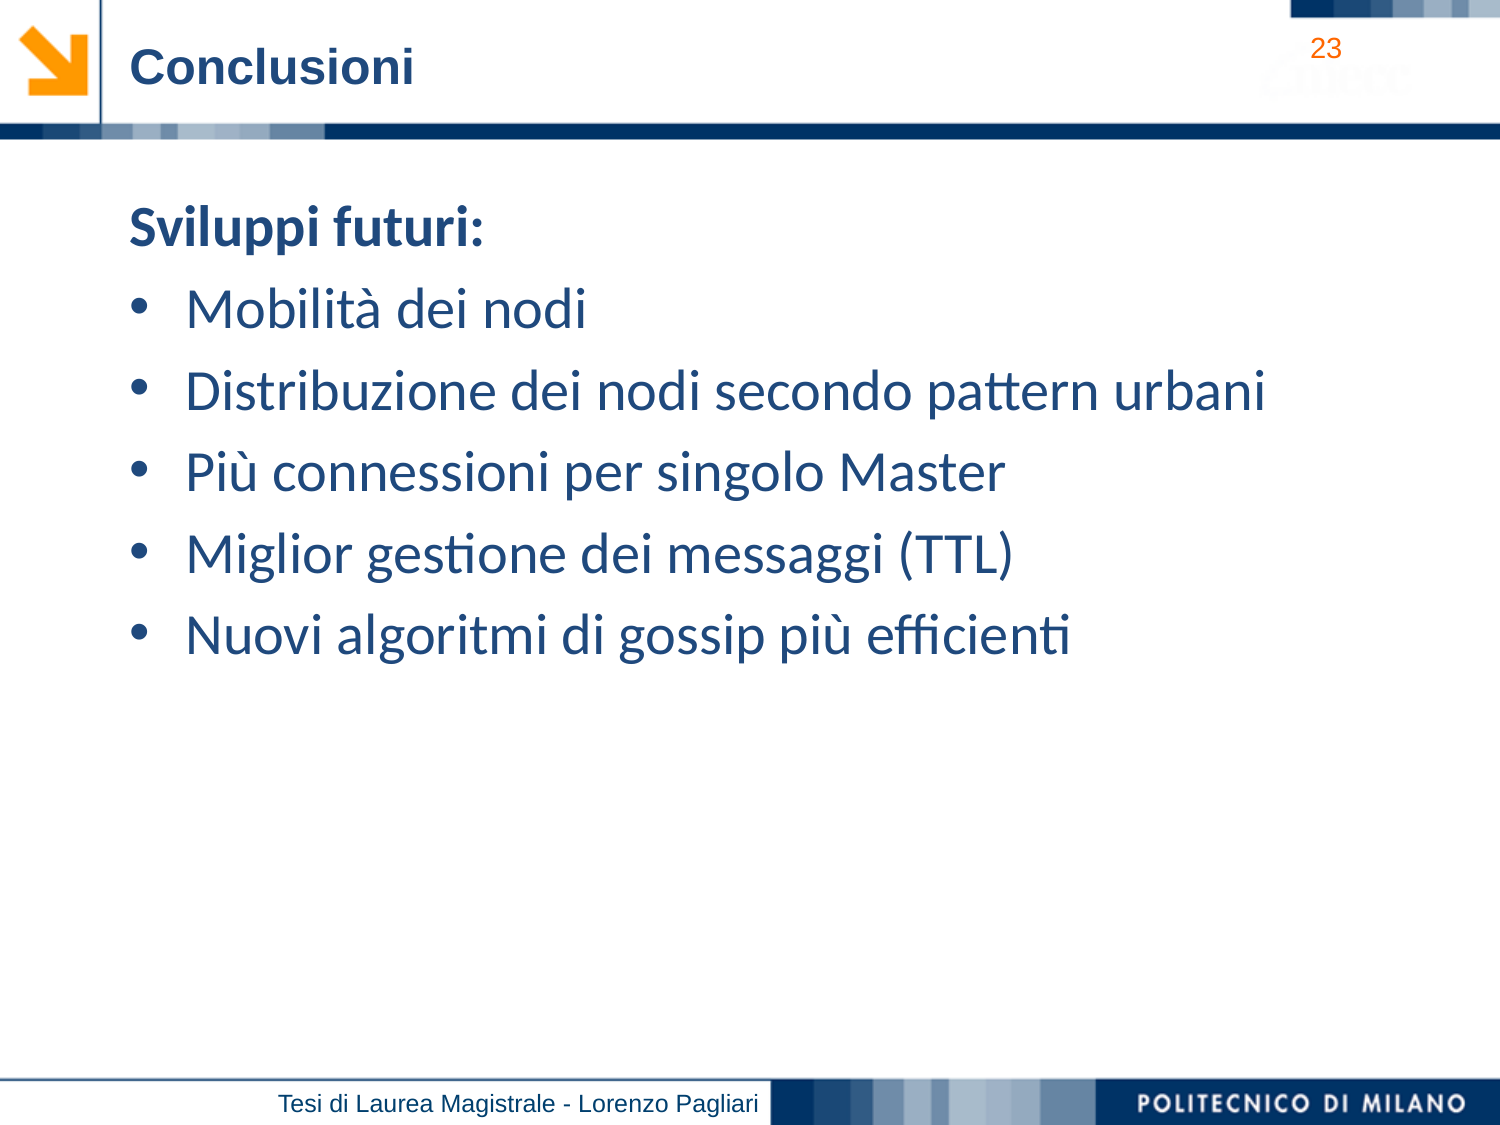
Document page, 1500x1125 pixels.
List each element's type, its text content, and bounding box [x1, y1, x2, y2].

list Sviluppi futuri: Mobilità dei nodi Distribuzione dei nodi secondo pattern urbani Più connessioni per singolo Master Miglior gestione dei messaggi (TTL) Nuovi algoritmi di gossip più efficienti [114, 181, 1442, 1042]
list Conclusioni [114, 26, 1273, 111]
picture [0, 0, 1500, 1125]
